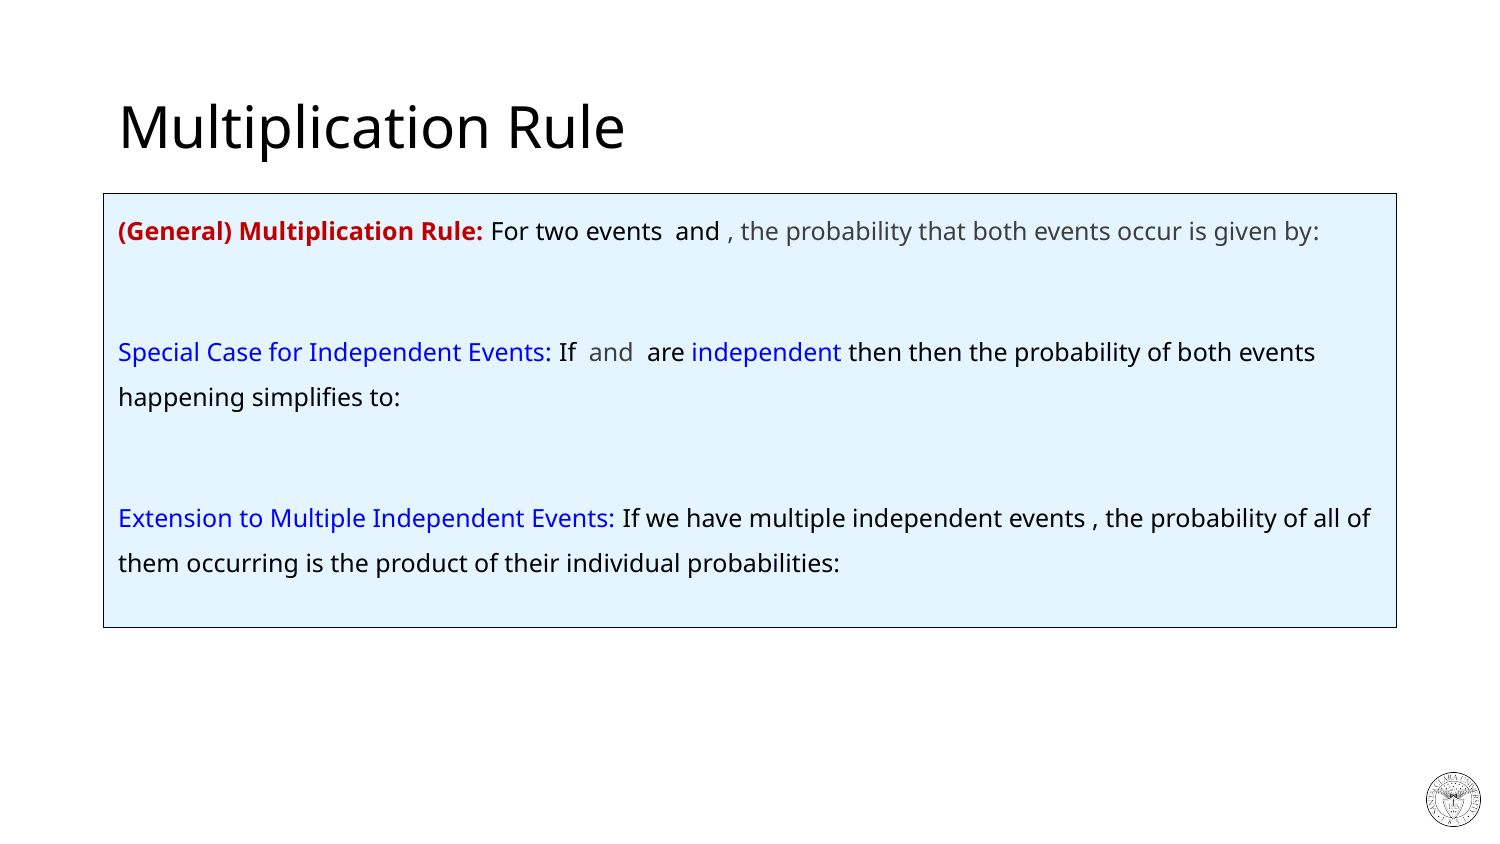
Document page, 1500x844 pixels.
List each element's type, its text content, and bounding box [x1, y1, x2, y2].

picture [1426, 772, 1481, 827]
title Multiplication Rule [103, 44, 1397, 169]
